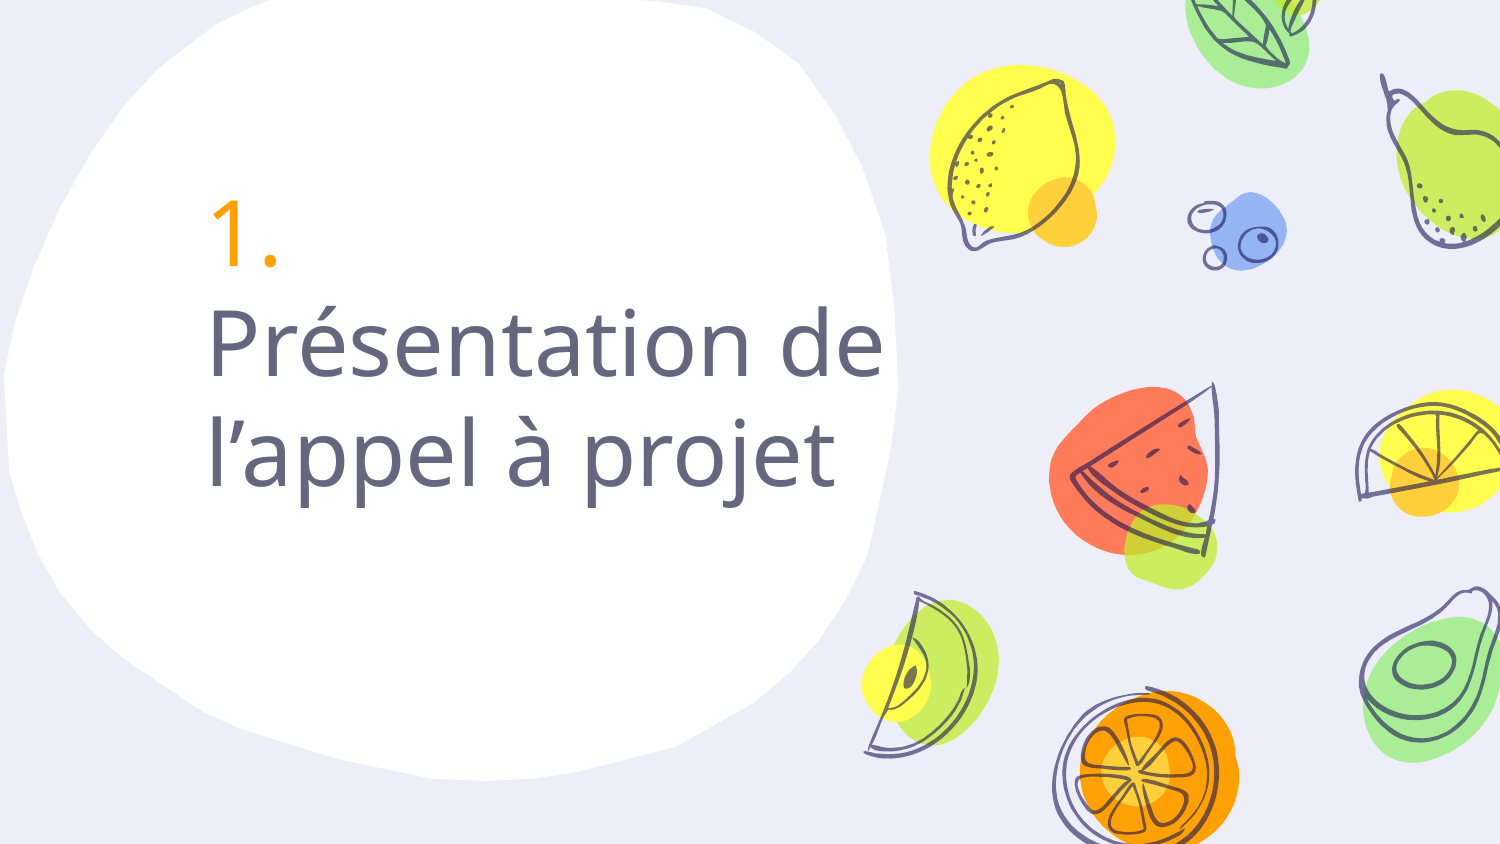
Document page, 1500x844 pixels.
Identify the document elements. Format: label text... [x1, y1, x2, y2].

text_box 1. Présentation de l’appel à projet [205, 249, 915, 505]
